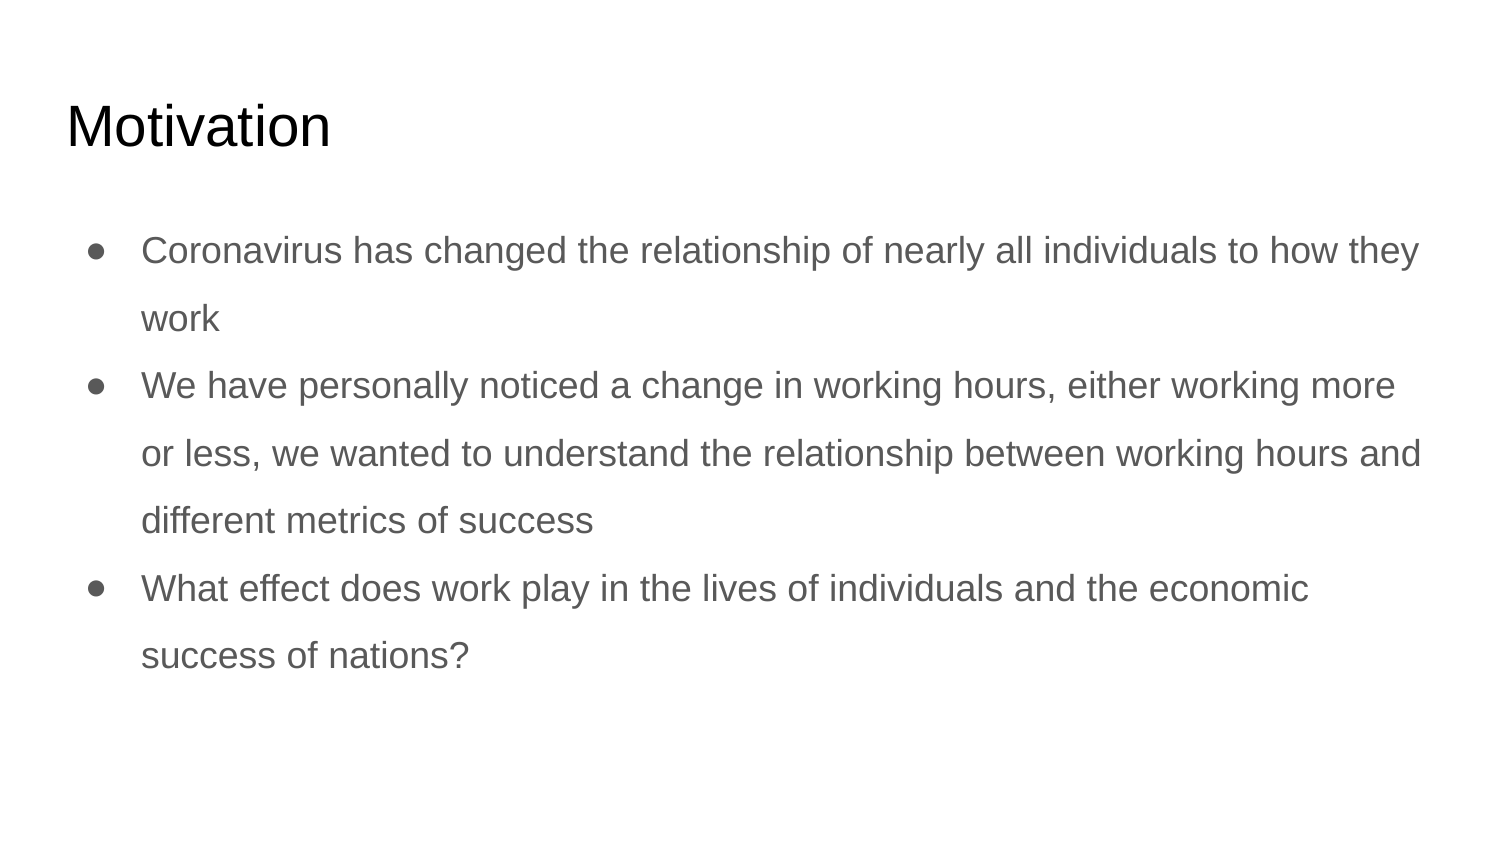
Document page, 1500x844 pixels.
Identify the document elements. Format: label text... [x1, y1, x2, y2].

title Motivation [51, 72, 1449, 167]
list Coronavirus has changed the relationship of nearly all individuals to how they work We have personally noticed a change in working hours, either working more or less, we wanted to understand the relationship between working hours and different metrics of success What effect does work play in the lives of individuals and the economic success of nations? [51, 189, 1449, 728]
